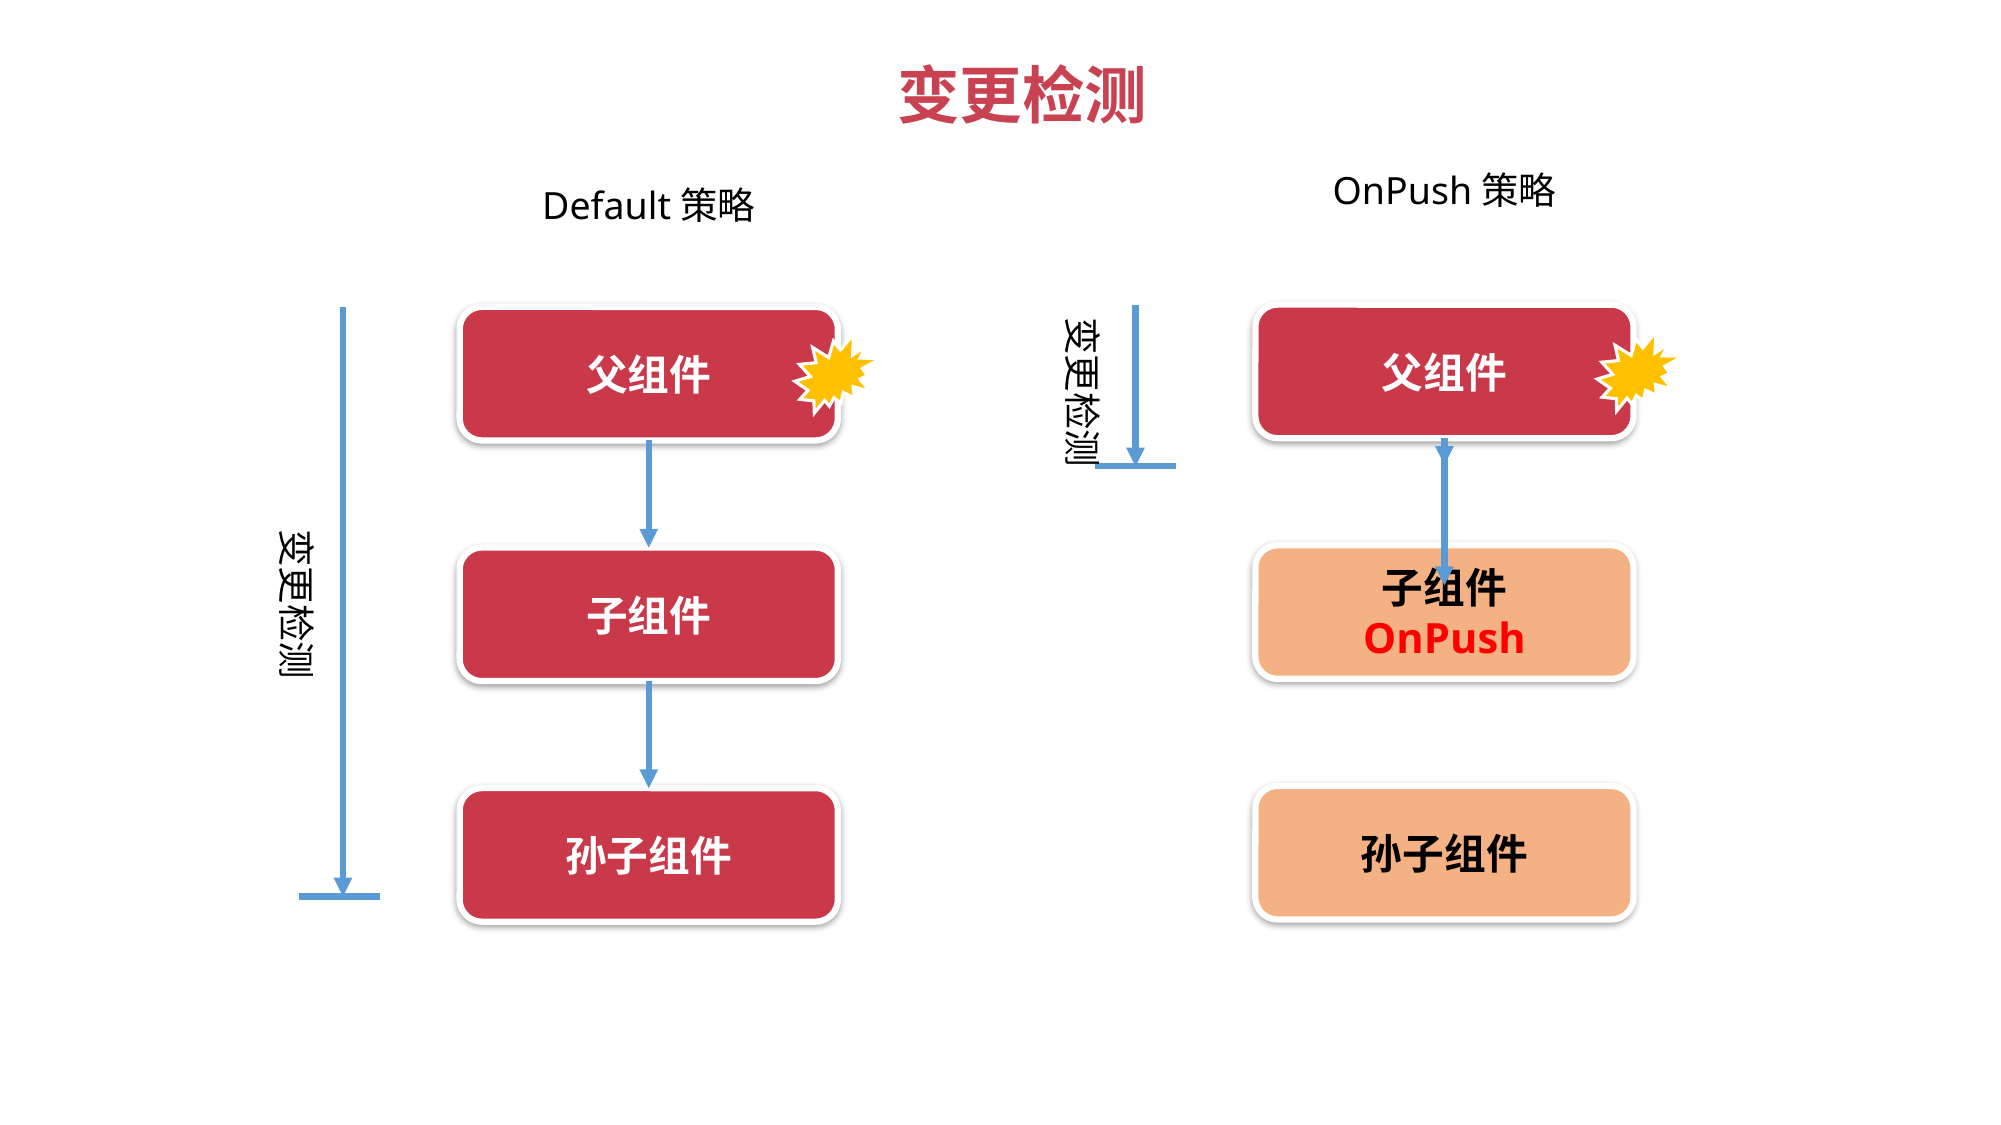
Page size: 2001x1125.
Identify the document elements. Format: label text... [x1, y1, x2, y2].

text_box 变更检测 [882, 48, 1163, 139]
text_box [251, 174, 881, 922]
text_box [1037, 159, 1684, 920]
